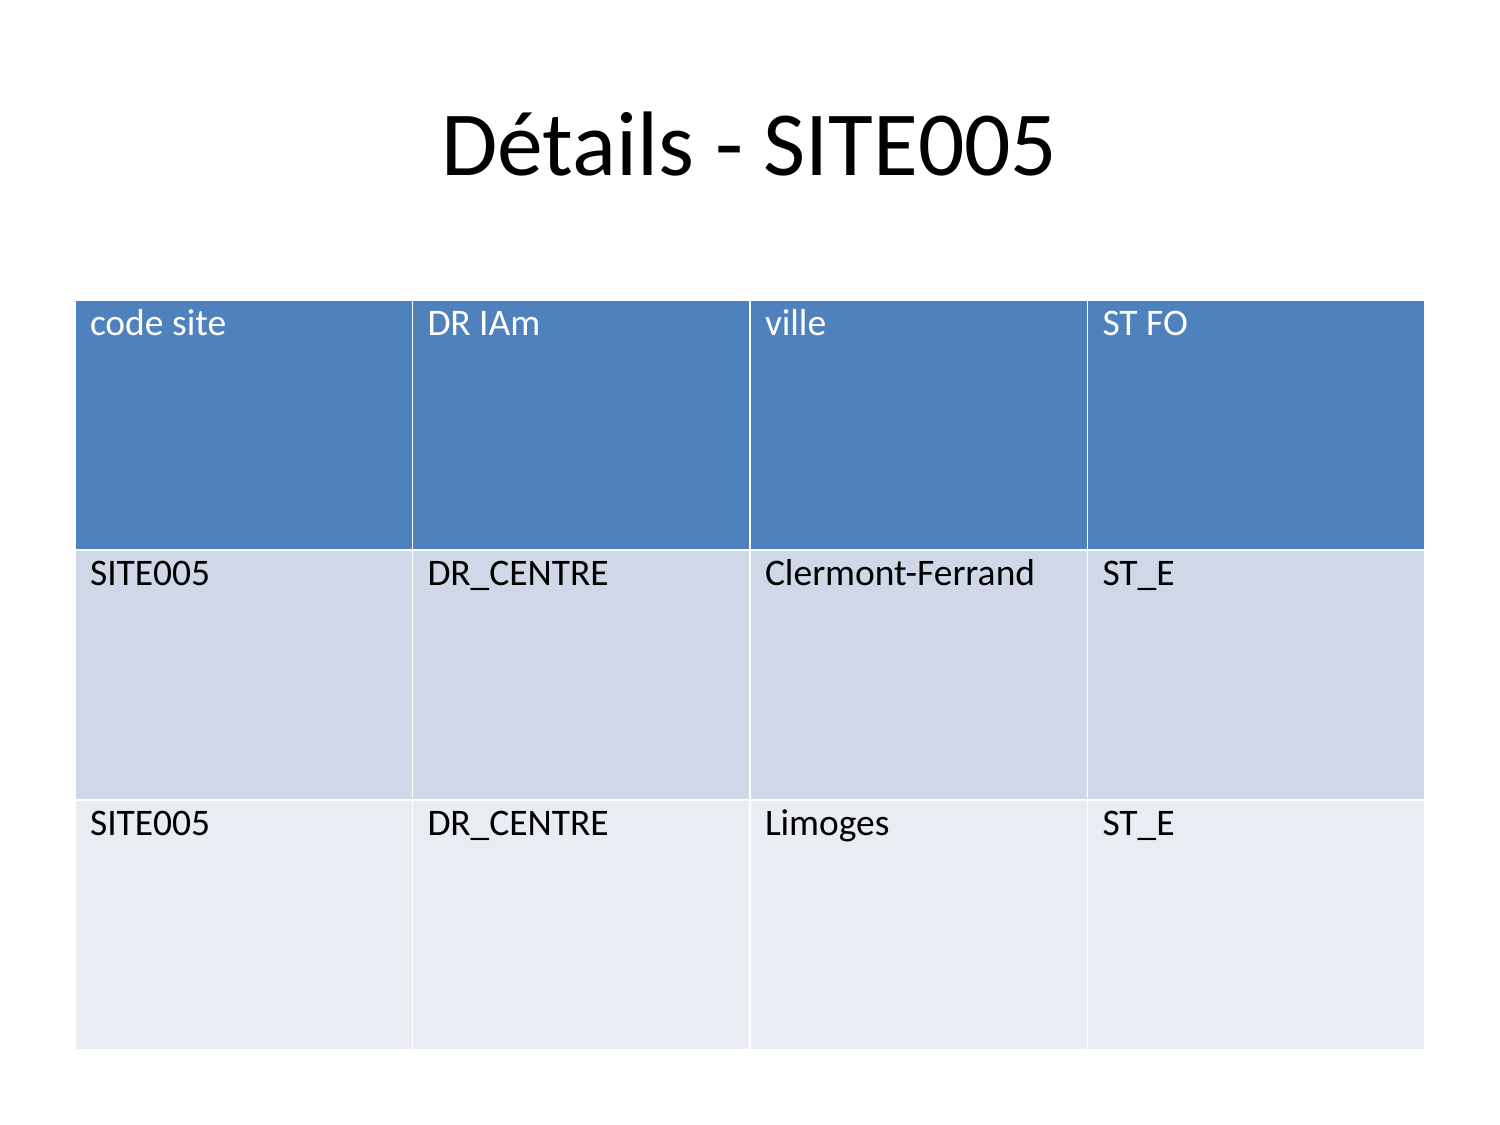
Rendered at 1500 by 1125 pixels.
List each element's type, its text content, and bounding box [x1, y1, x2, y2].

table_cell DR_CENTRE [413, 551, 749, 799]
table_cell Clermont-Ferrand [751, 551, 1087, 799]
table_cell DR_CENTRE [413, 801, 749, 1049]
table_header ville [751, 301, 1087, 549]
table_cell ST_E [1088, 551, 1424, 799]
title Détails - SITE005 [75, 45, 1425, 233]
table_cell SITE005 [76, 801, 412, 1049]
table_header code site [76, 301, 412, 549]
table_header DR IAm [413, 301, 749, 549]
table_cell ST_E [1088, 801, 1424, 1049]
table_cell Limoges [751, 801, 1087, 1049]
table_header ST FO [1088, 301, 1424, 549]
table_cell SITE005 [76, 551, 412, 799]
